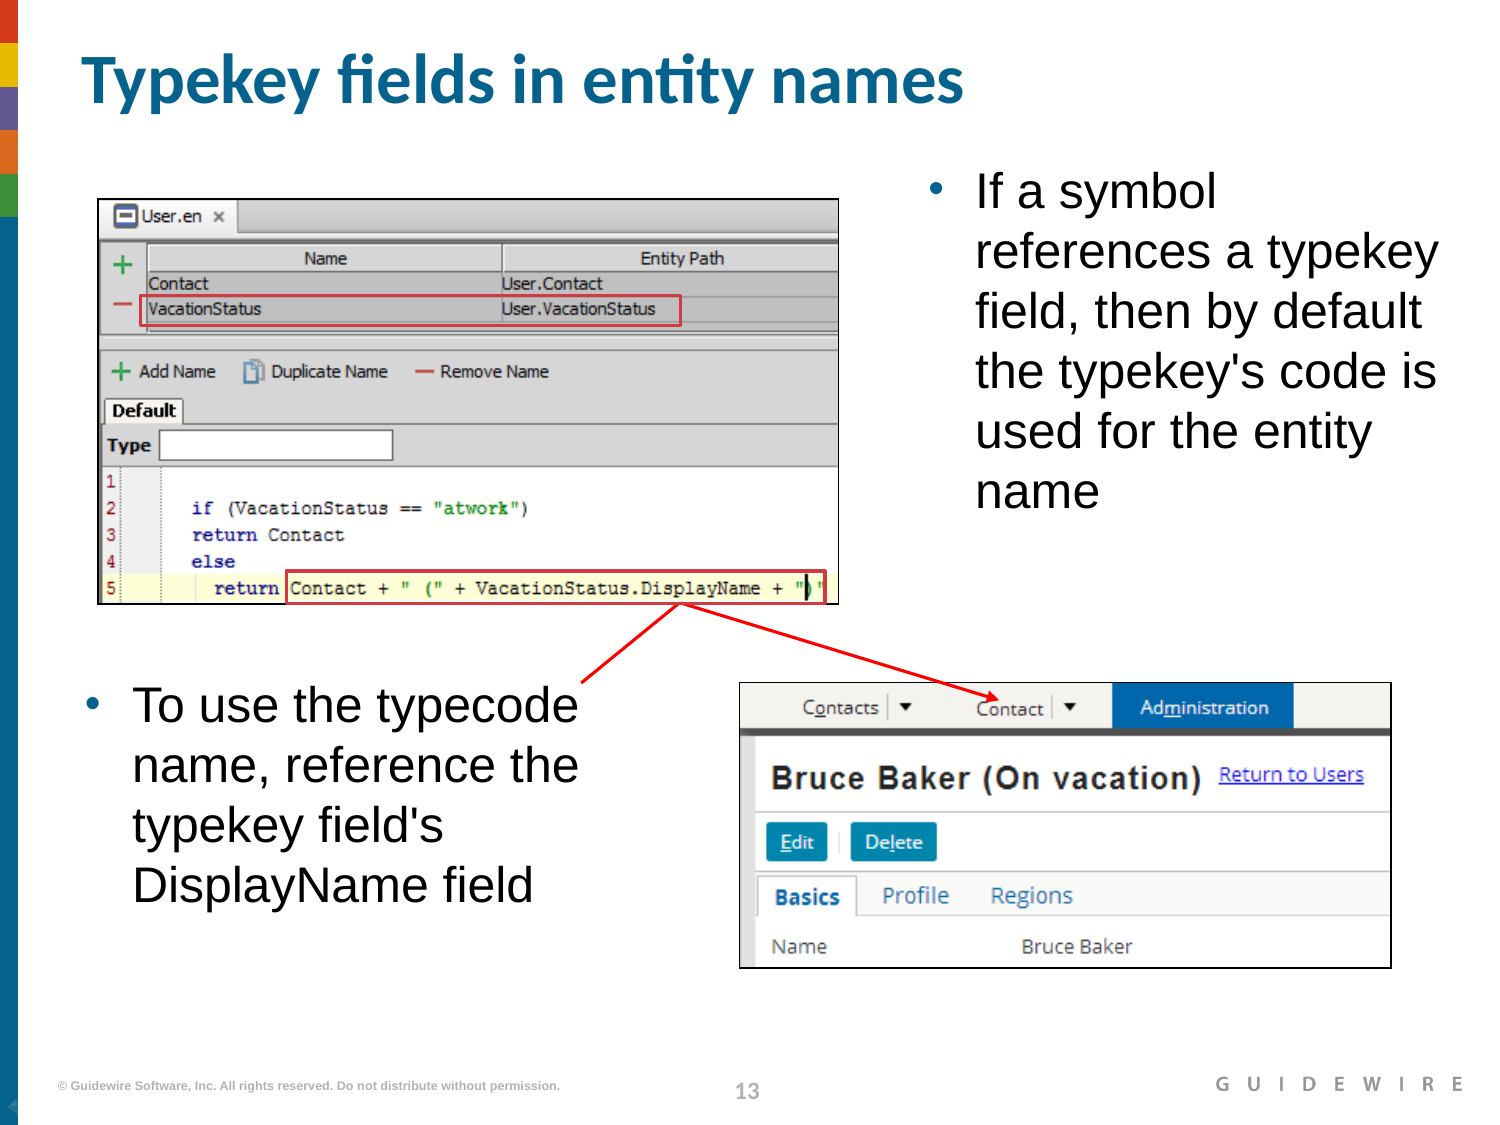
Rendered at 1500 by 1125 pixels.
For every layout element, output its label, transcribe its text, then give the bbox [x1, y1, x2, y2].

title Typekey fields in entity names [81, 19, 1446, 142]
list If a symbol references a typekey field, then by default the typekey's code is used for the entity name [928, 158, 1450, 581]
picture [0, 0, 18, 216]
picture [1215, 1073, 1480, 1096]
picture [98, 199, 838, 604]
picture [740, 682, 1391, 968]
text_box To use the typecode name, reference the typekey field's DisplayName field [85, 672, 702, 1005]
picture [10, 1101, 18, 1111]
